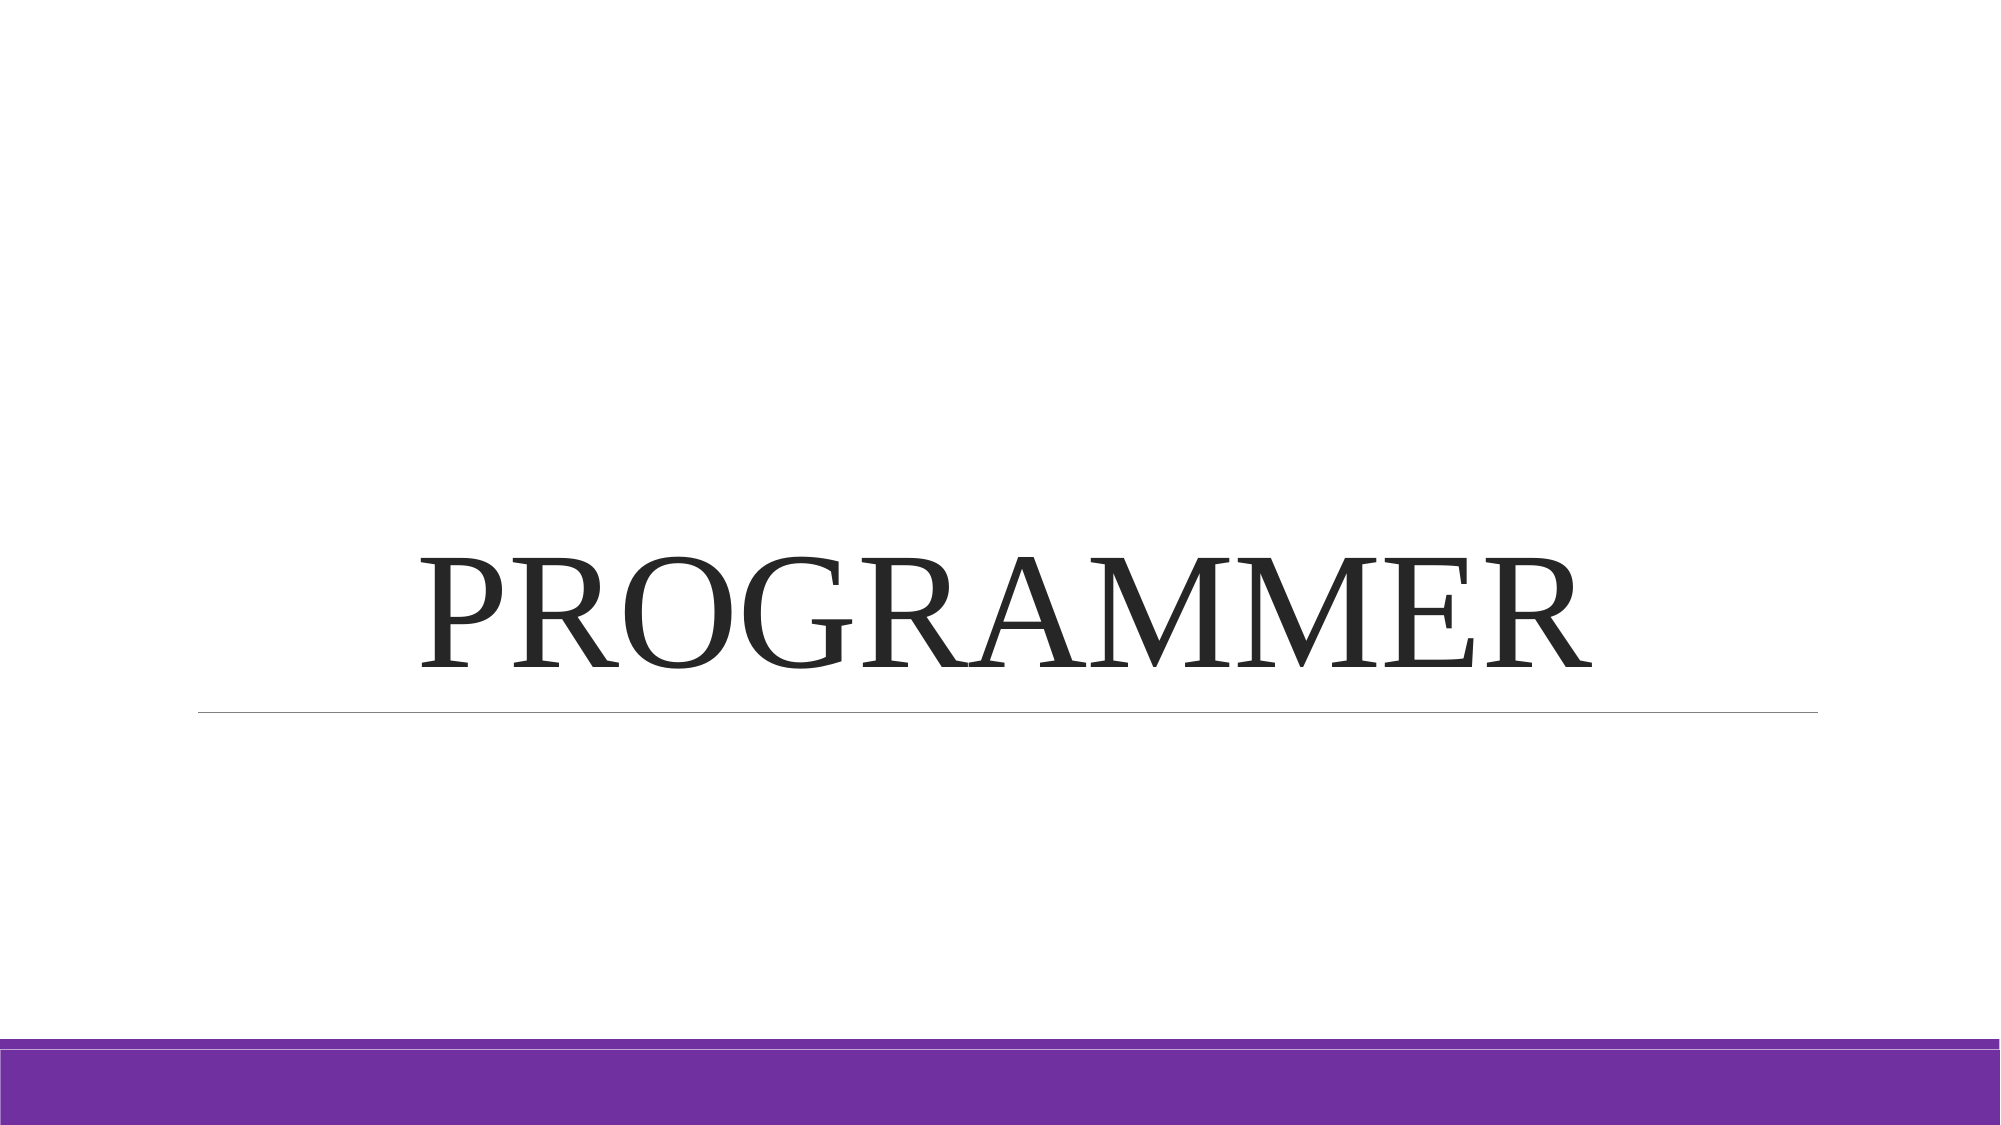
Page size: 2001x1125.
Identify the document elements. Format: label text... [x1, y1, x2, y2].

title PROGRAMMER [180, 124, 1830, 710]
